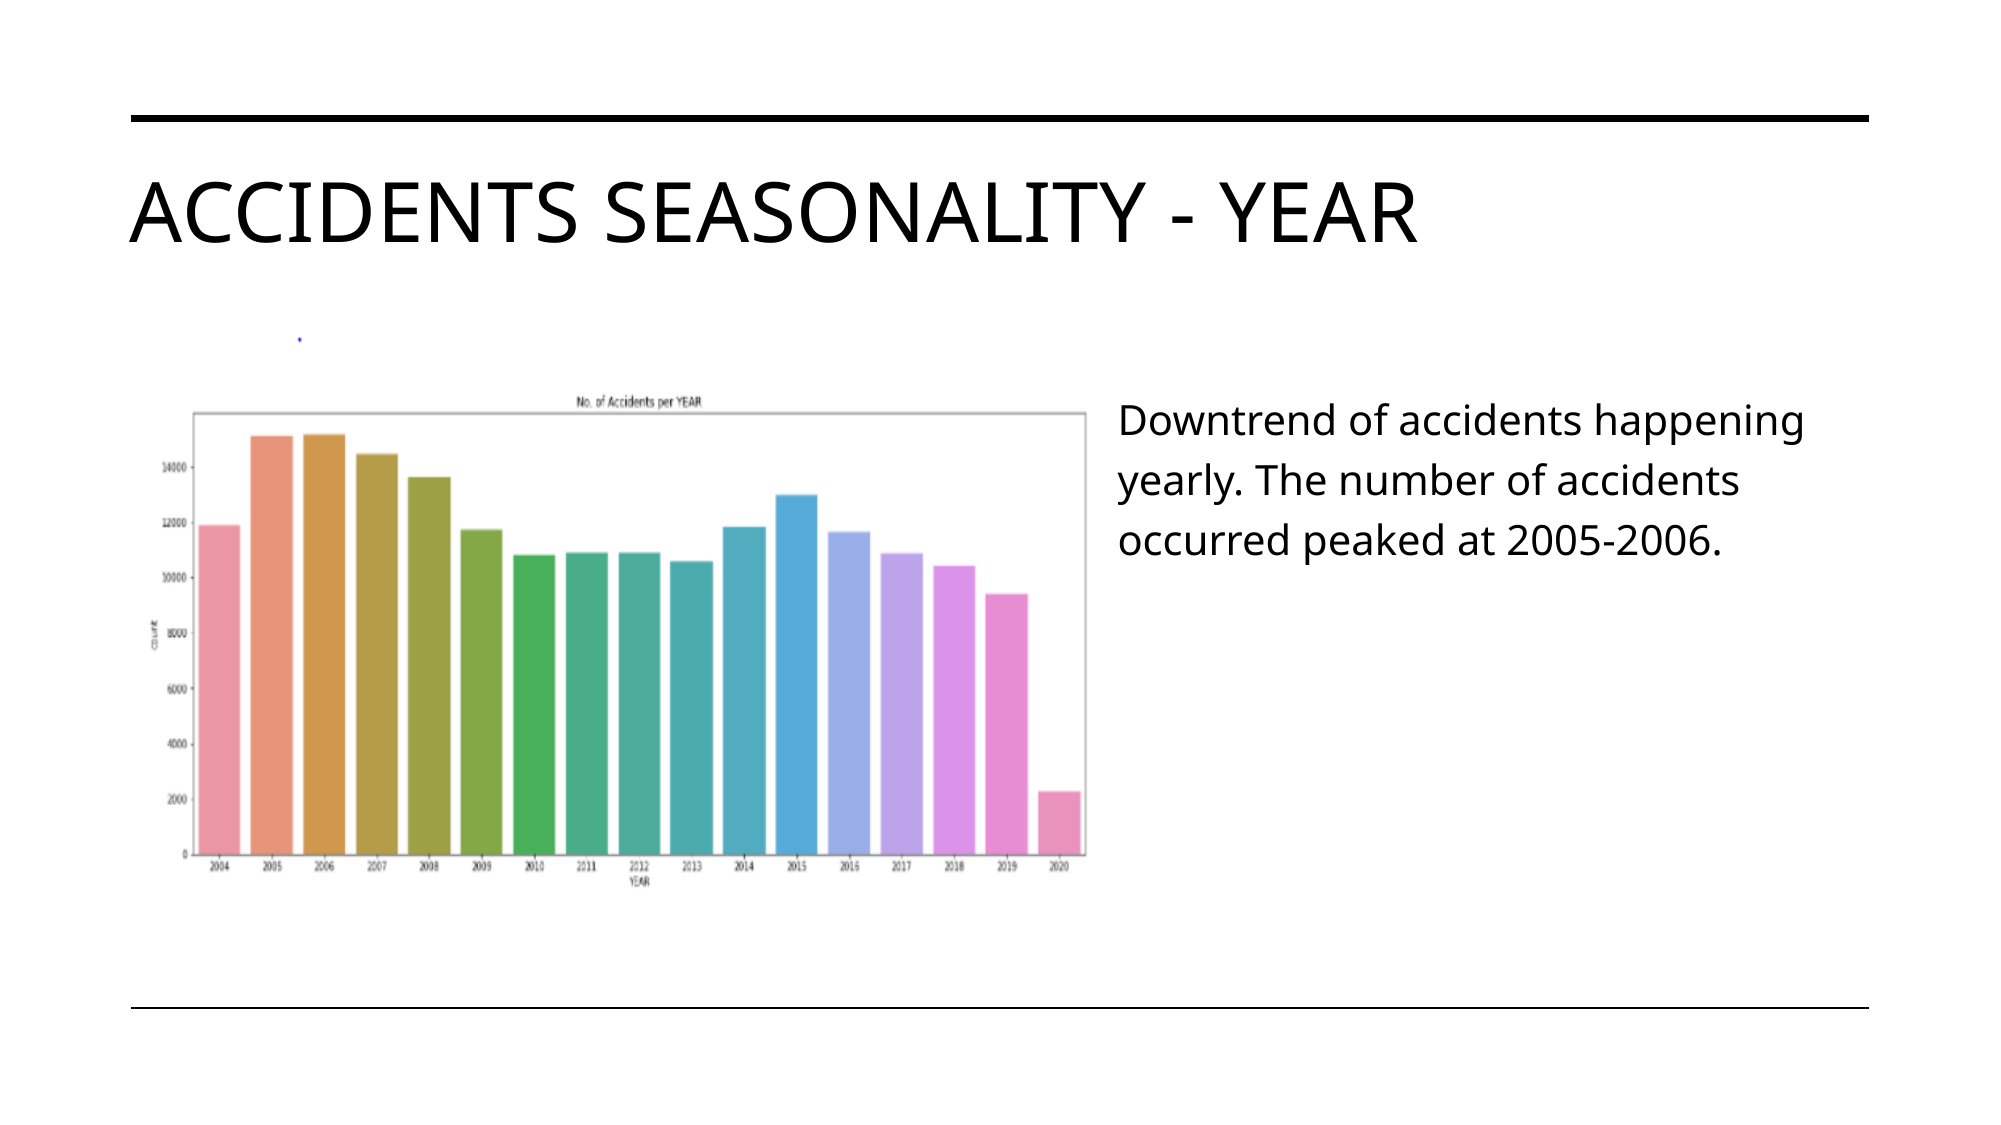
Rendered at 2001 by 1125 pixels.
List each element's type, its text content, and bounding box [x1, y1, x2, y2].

picture [111, 337, 1103, 901]
list Downtrend of accidents happening yearly. The number of accidents occurred peaked at 2005-2006. [1102, 376, 1869, 973]
title Accidents Seasonality - YEAR [114, 151, 1869, 376]
